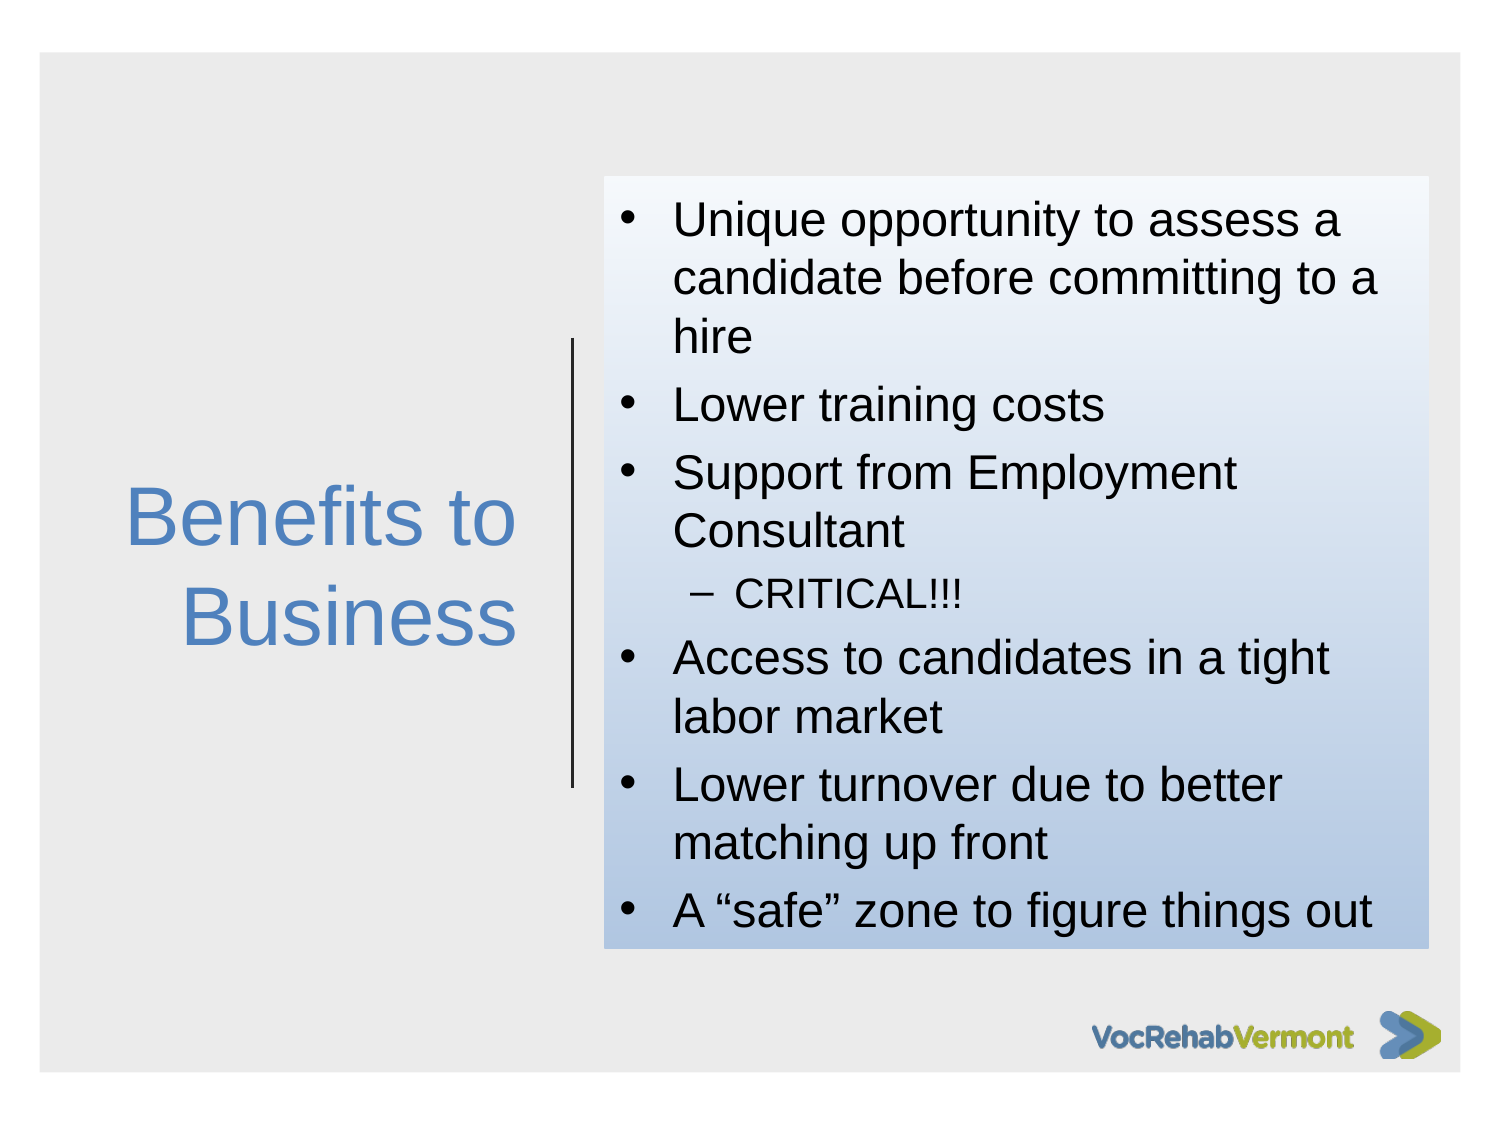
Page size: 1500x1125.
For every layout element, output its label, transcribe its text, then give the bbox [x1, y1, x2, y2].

list Unique opportunity to assess a candidate before committing to a hire Lower training costs Support from Employment Consultant CRITICAL!!! Access to candidates in a tight labor market Lower turnover due to better matching up front A “safe” zone to figure things out [604, 176, 1429, 949]
text_box [37, 50, 1462, 1074]
title Benefits to Business [103, 158, 533, 967]
